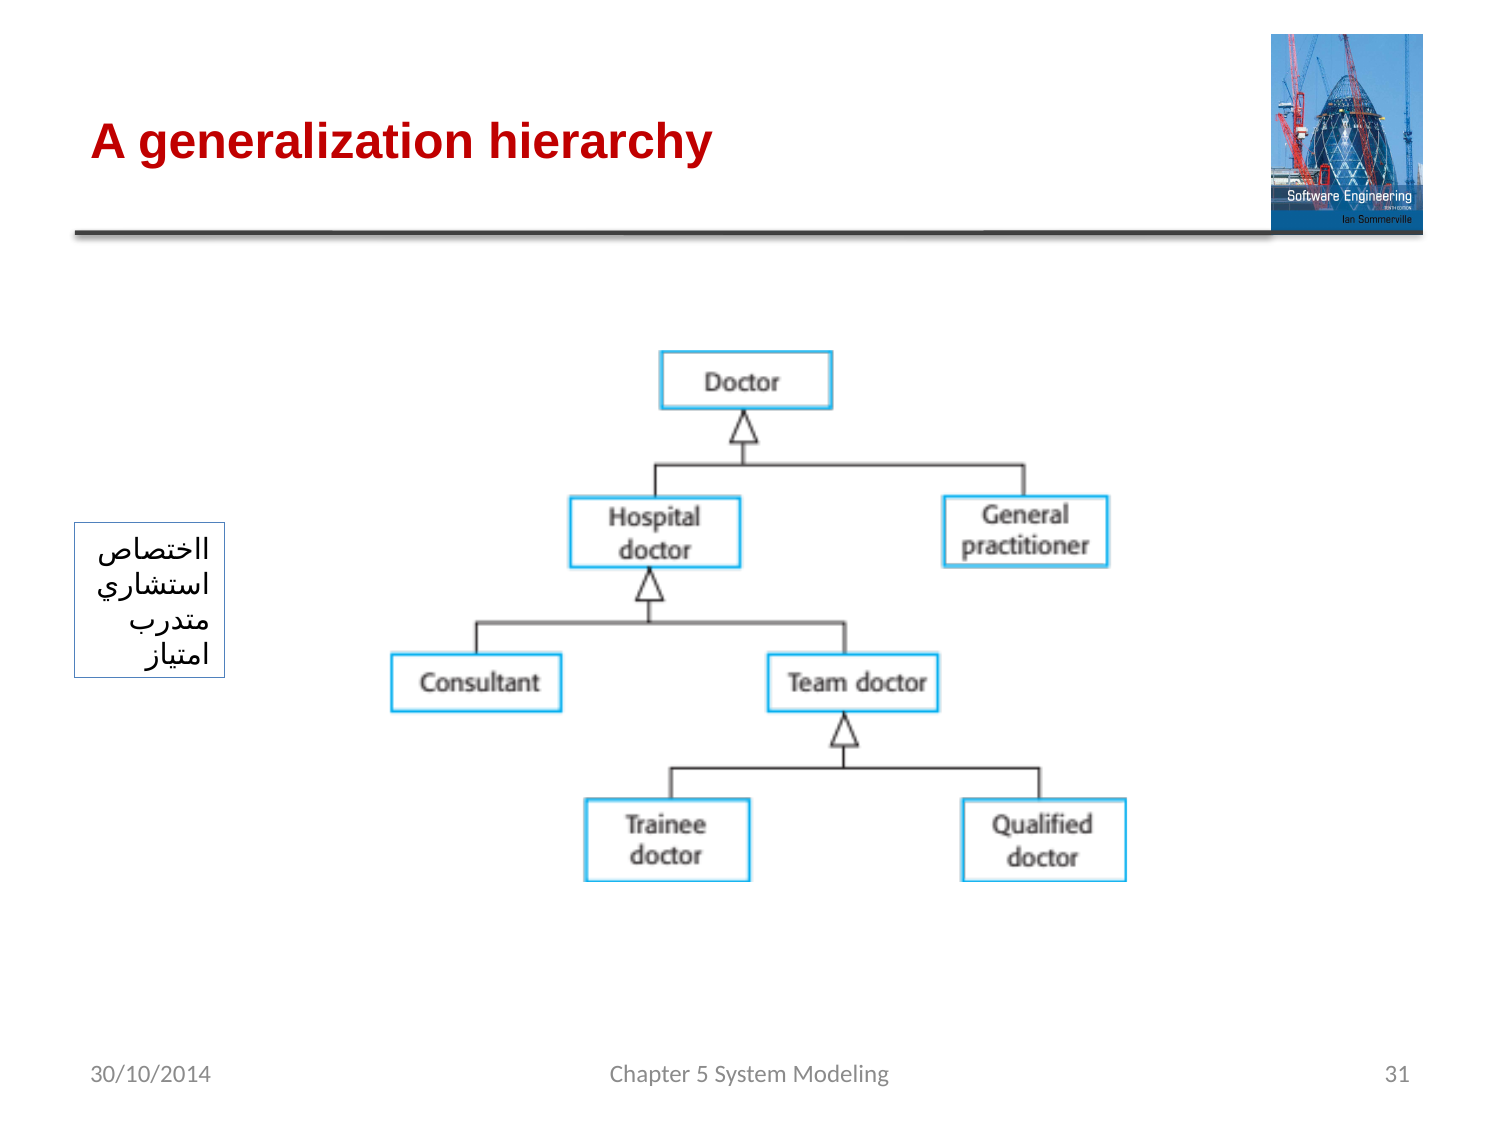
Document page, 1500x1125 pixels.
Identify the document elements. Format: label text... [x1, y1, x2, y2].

footer Chapter 5 System Modeling [512, 1042, 988, 1103]
picture [389, 349, 1128, 882]
text_box ااختصاص استشاري متدرب امتياز [74, 522, 225, 678]
picture [1271, 34, 1423, 230]
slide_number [75, 1042, 425, 1103]
title A generalization hierarchy [74, 44, 1272, 233]
slide_number 31 [1074, 1042, 1425, 1103]
